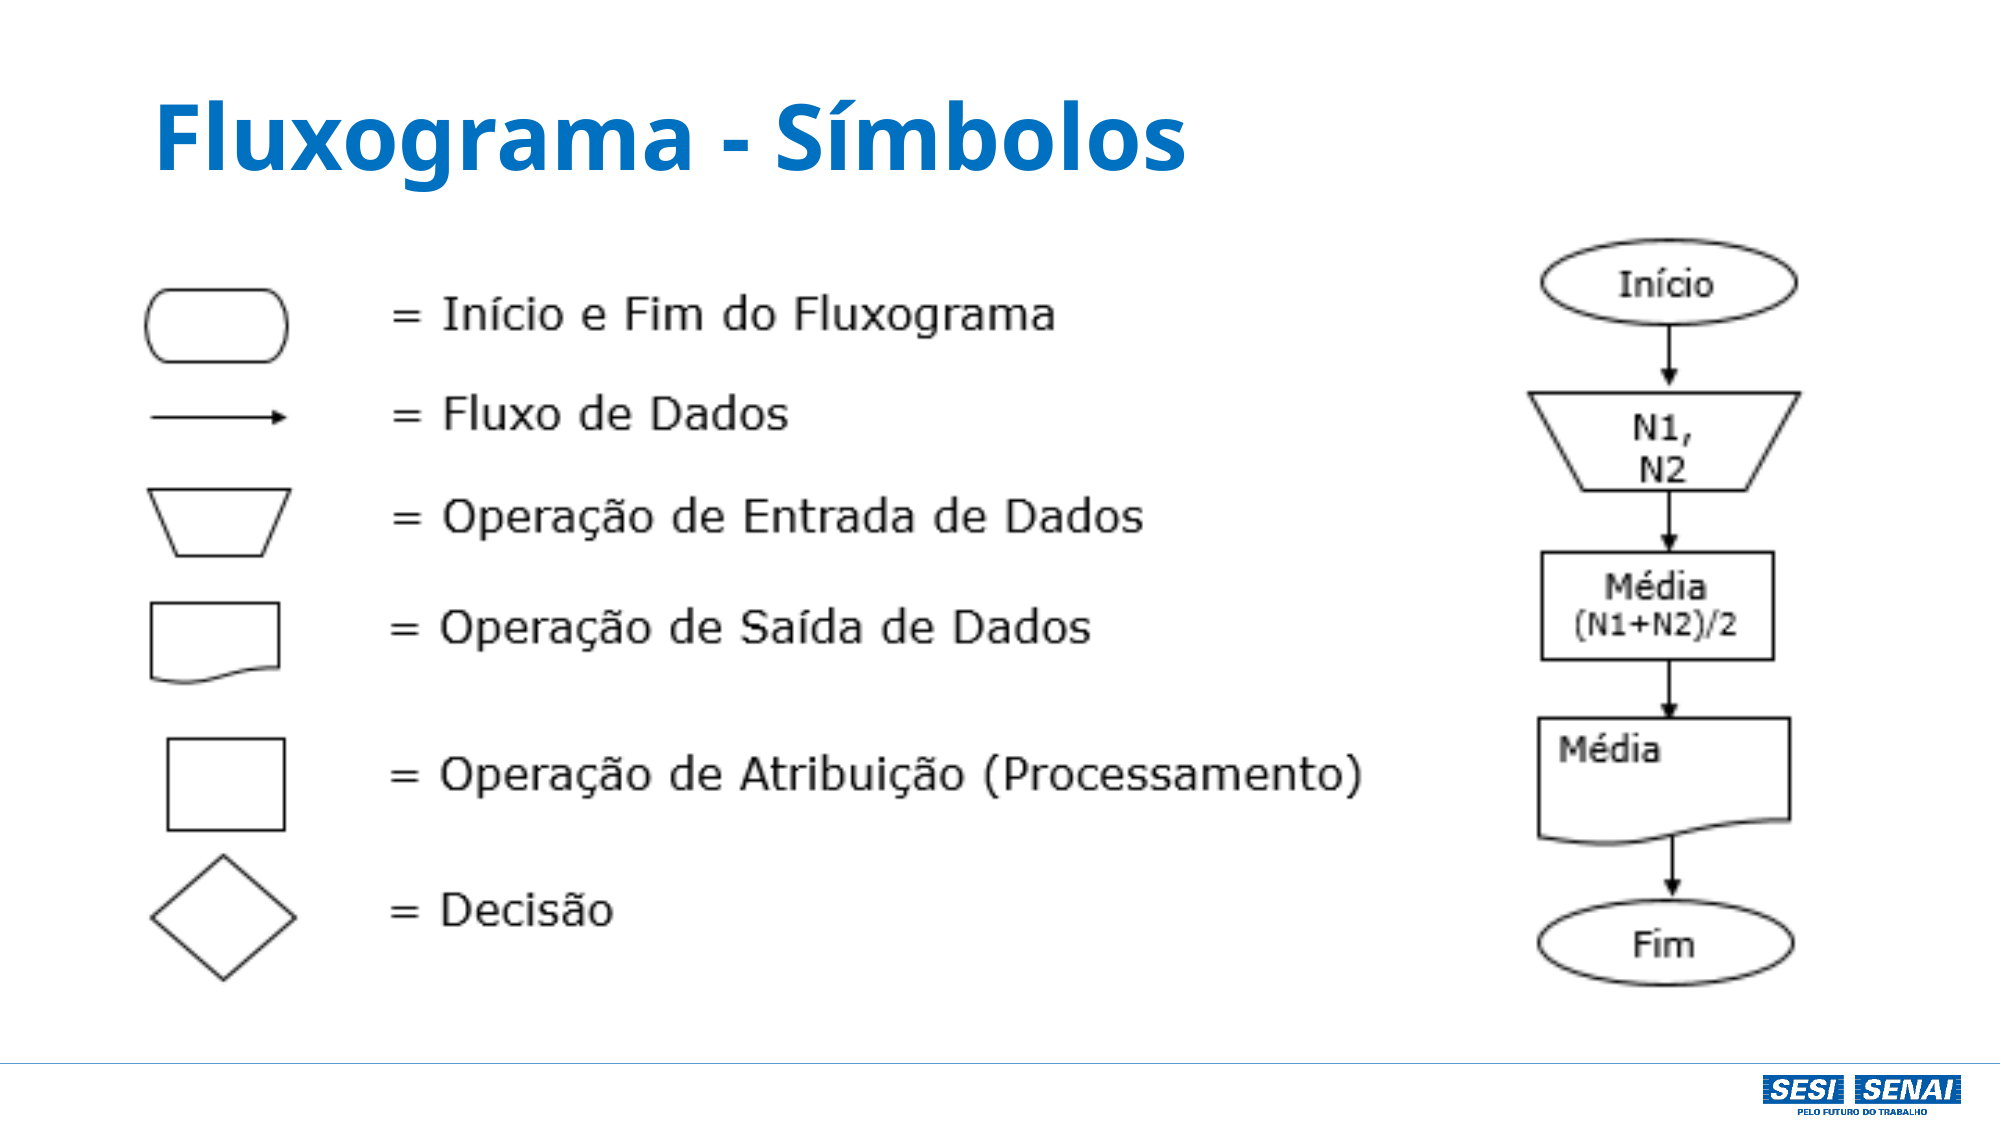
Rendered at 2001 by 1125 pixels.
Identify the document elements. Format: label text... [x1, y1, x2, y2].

picture [1456, 207, 1864, 1005]
picture [137, 270, 1373, 985]
title Fluxograma - Símbolos [137, 59, 1864, 208]
picture [1763, 1075, 1961, 1115]
